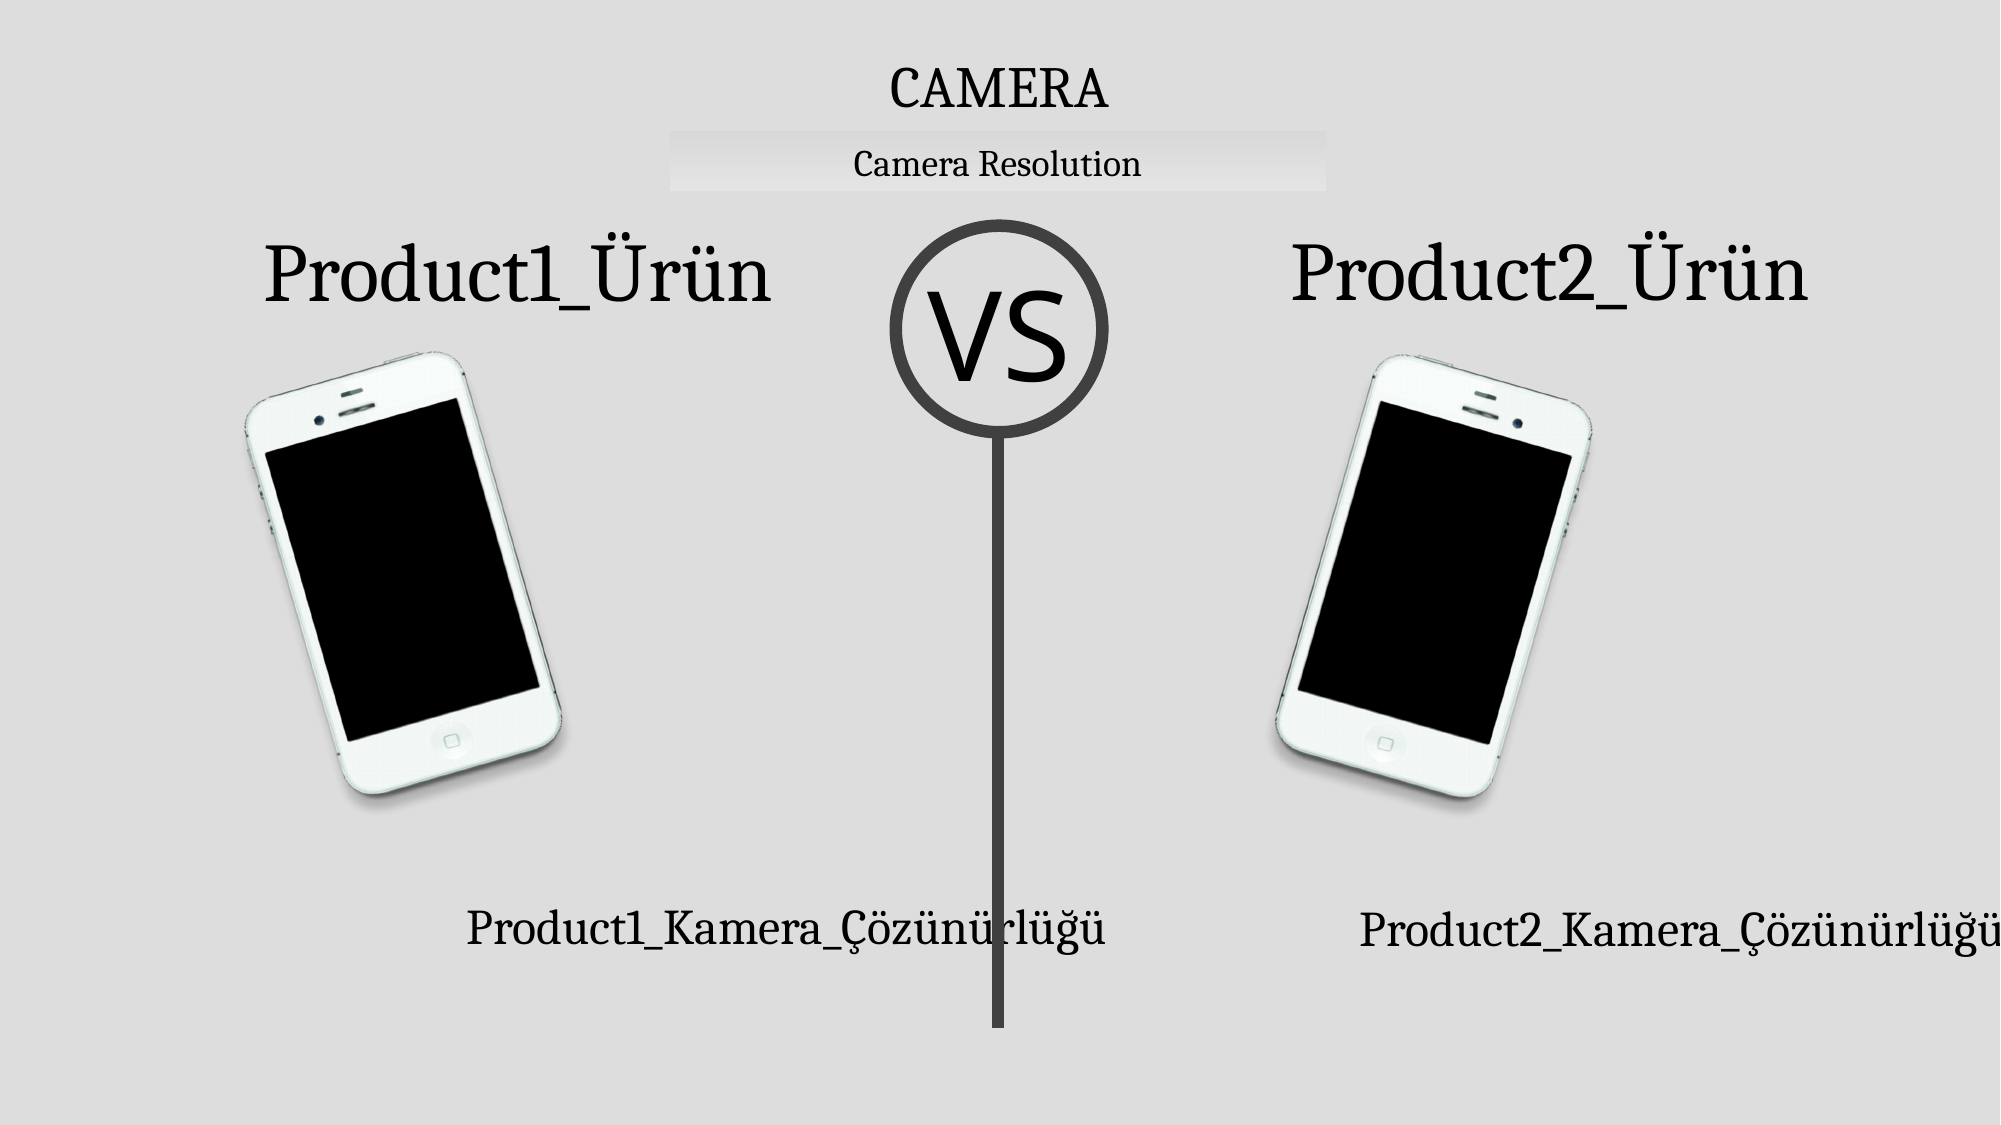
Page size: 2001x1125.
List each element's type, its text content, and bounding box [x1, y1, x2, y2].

text_box CAMERA [672, 41, 1328, 127]
text_box Product2_Ürün [1275, 209, 1825, 325]
text_box Product1_Kamera_Çözünürlüğü [1004, 887, 1122, 963]
text_box Product2_Kamera_Çözünürlüğü [1344, 889, 2000, 965]
text_box Product1_Kamera_Çözünürlüğü [451, 887, 992, 963]
picture [206, 326, 608, 845]
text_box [895, 225, 1103, 829]
text_box Camera Resolution [670, 131, 1327, 191]
text_box Product1_Ürün [248, 210, 789, 326]
picture [1229, 325, 1630, 848]
